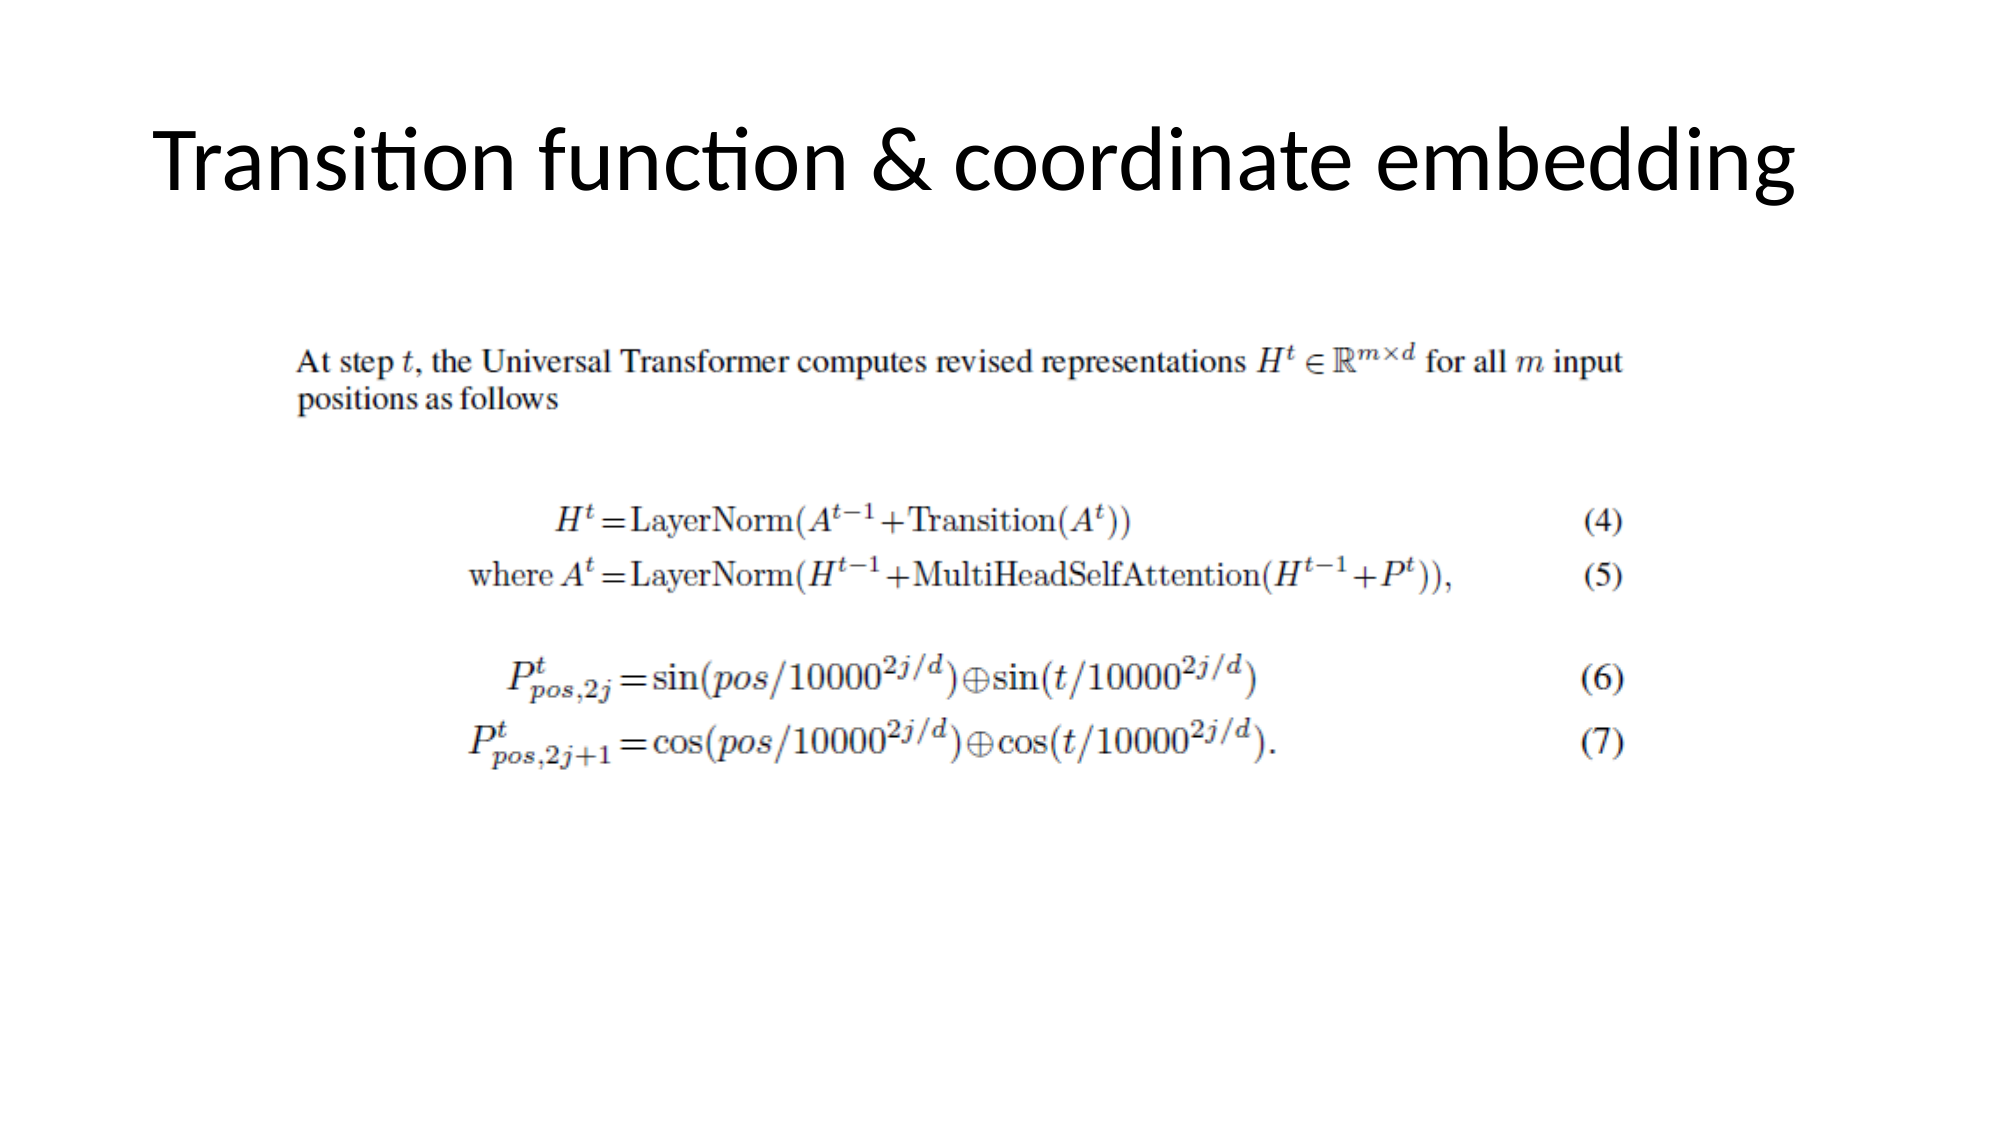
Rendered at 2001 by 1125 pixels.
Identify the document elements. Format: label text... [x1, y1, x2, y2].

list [286, 339, 1653, 625]
title Transition function & coordinate embedding [137, 45, 1863, 263]
picture [413, 624, 1635, 802]
